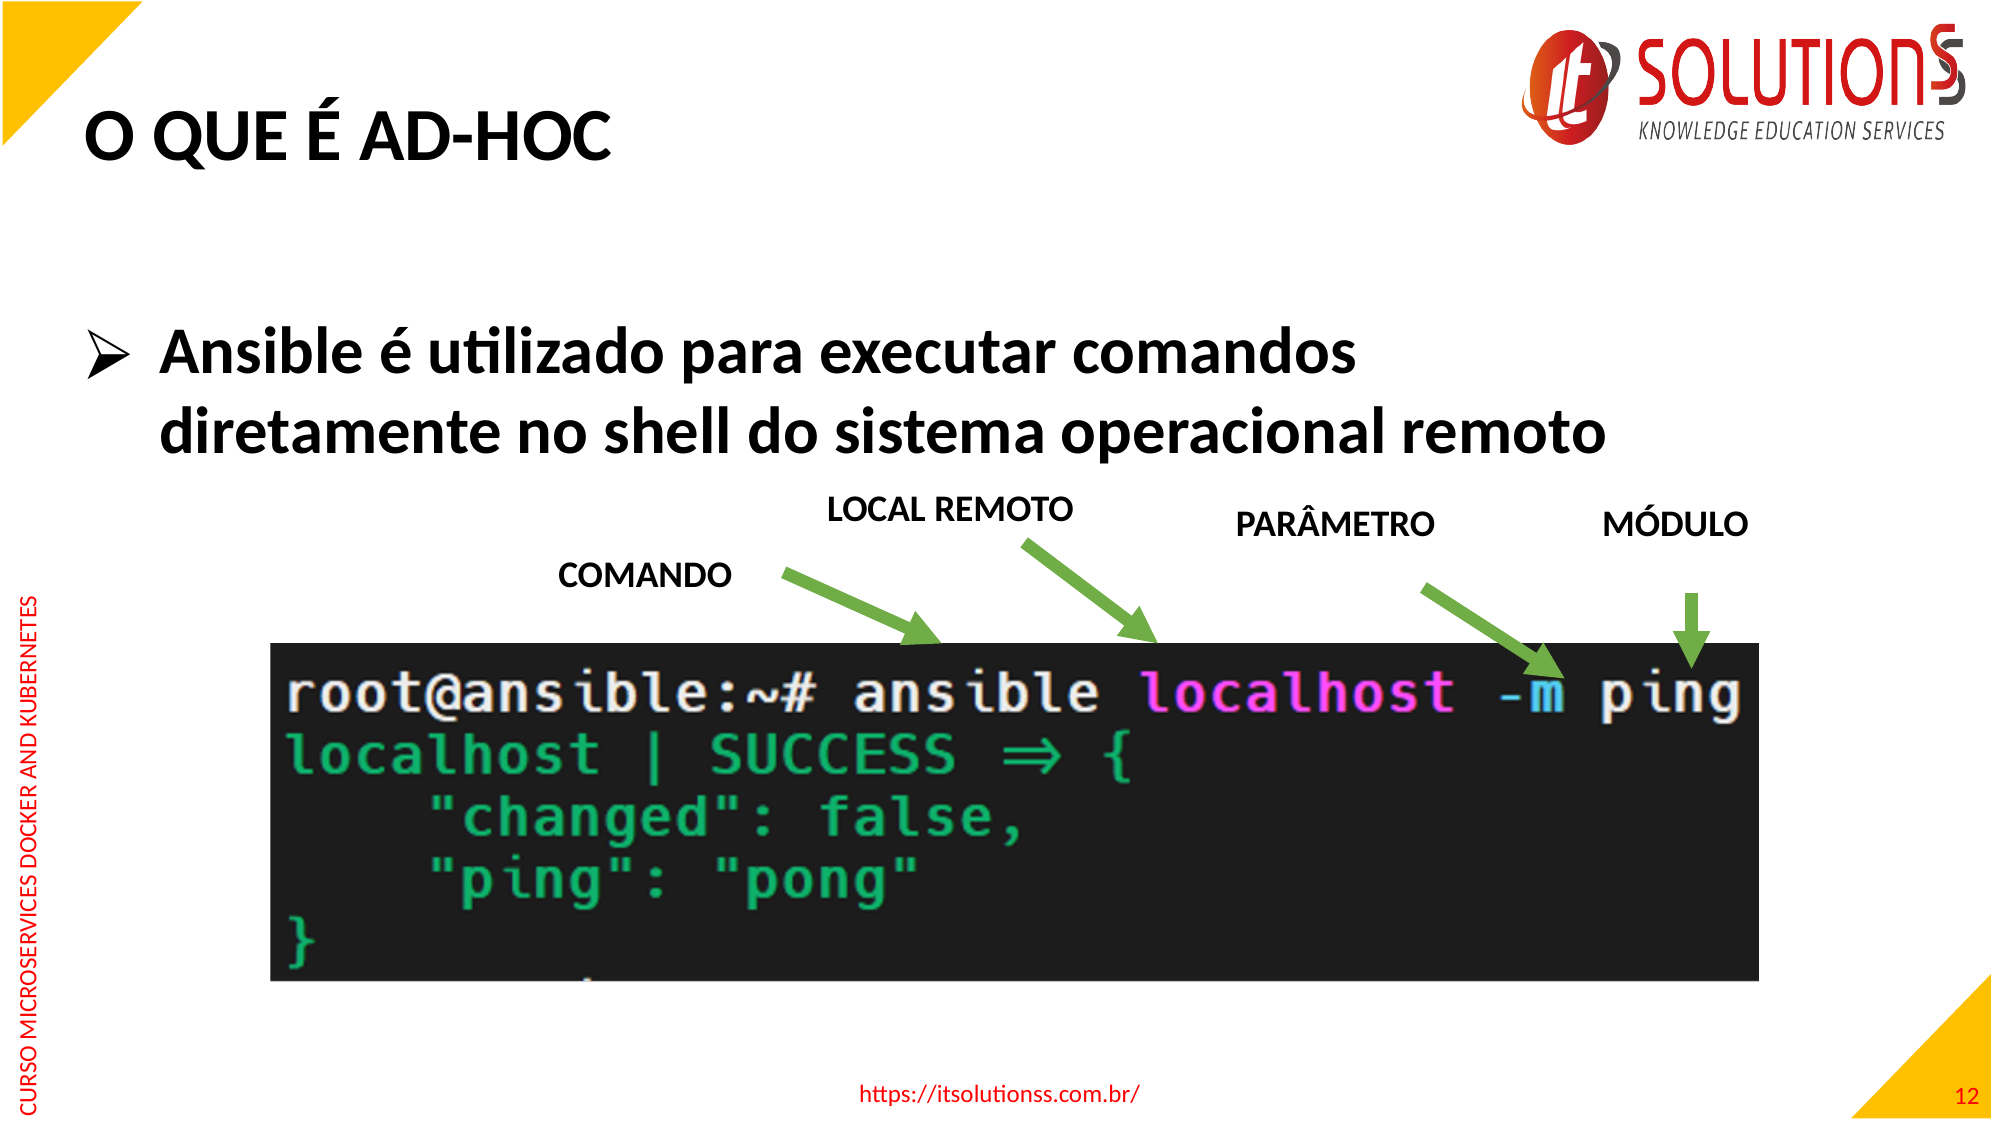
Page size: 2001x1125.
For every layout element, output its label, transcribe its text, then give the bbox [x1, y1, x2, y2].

text_box O QUE É AD-HOC [69, 77, 1511, 273]
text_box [1423, 587, 1565, 679]
picture [269, 643, 1759, 983]
footer https://itsolutionss.com.br/ [662, 1062, 1338, 1123]
text_box MÓDULO [1587, 491, 1783, 552]
slide_number 12 [1544, 1065, 1995, 1125]
text_box LOCAL REMOTO [812, 476, 1131, 537]
text_box Ansible é utilizado para executar comandos diretamente no shell do sistema operacional remoto [69, 299, 1704, 475]
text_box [1023, 542, 1159, 644]
text_box COMANDO [543, 542, 784, 603]
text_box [783, 572, 942, 644]
picture [1518, 22, 1969, 146]
text_box PARÂMETRO [1220, 491, 1475, 552]
